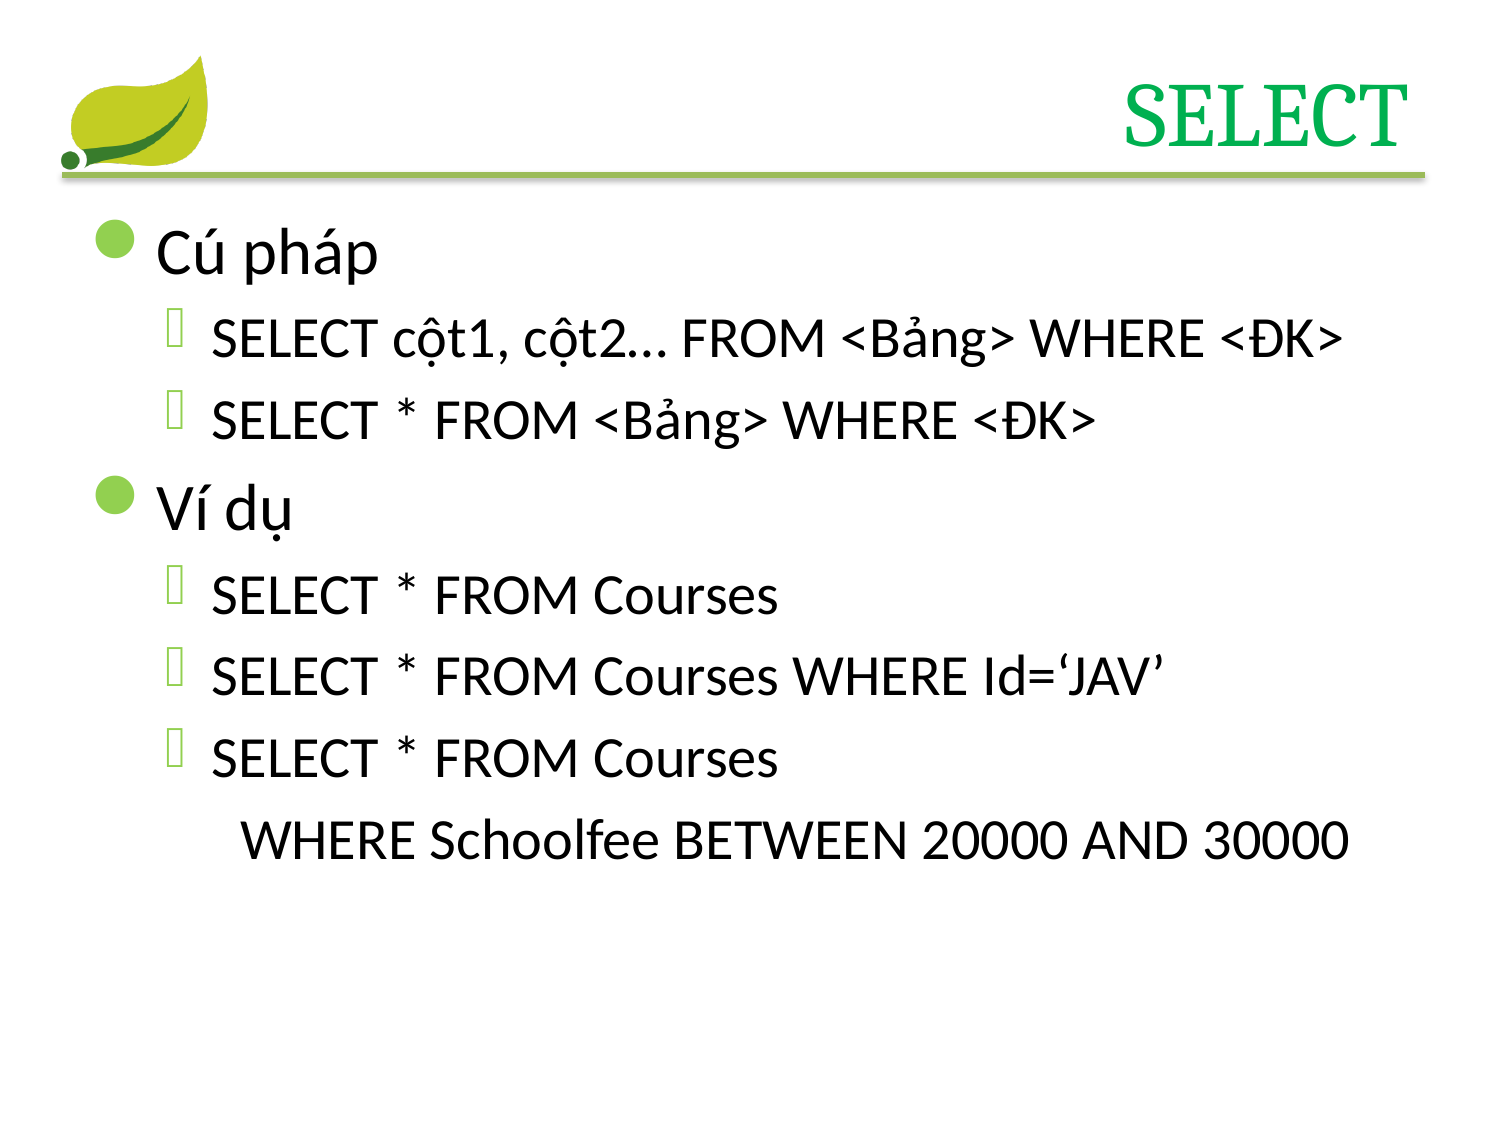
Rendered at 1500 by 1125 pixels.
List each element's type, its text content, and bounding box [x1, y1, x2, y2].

title Select [217, 45, 1425, 175]
list Cú pháp SELECT cột1, cột2… FROM <Bảng> WHERE <ĐK> SELECT * FROM <Bảng> WHERE <ĐK> Ví dụ SELECT * FROM Courses SELECT * FROM Courses WHERE Id=‘JAV’ SELECT * FROM Courses WHERE Schoolfee BETWEEN 20000 AND 30000 [75, 200, 1425, 1005]
picture [50, 49, 217, 175]
